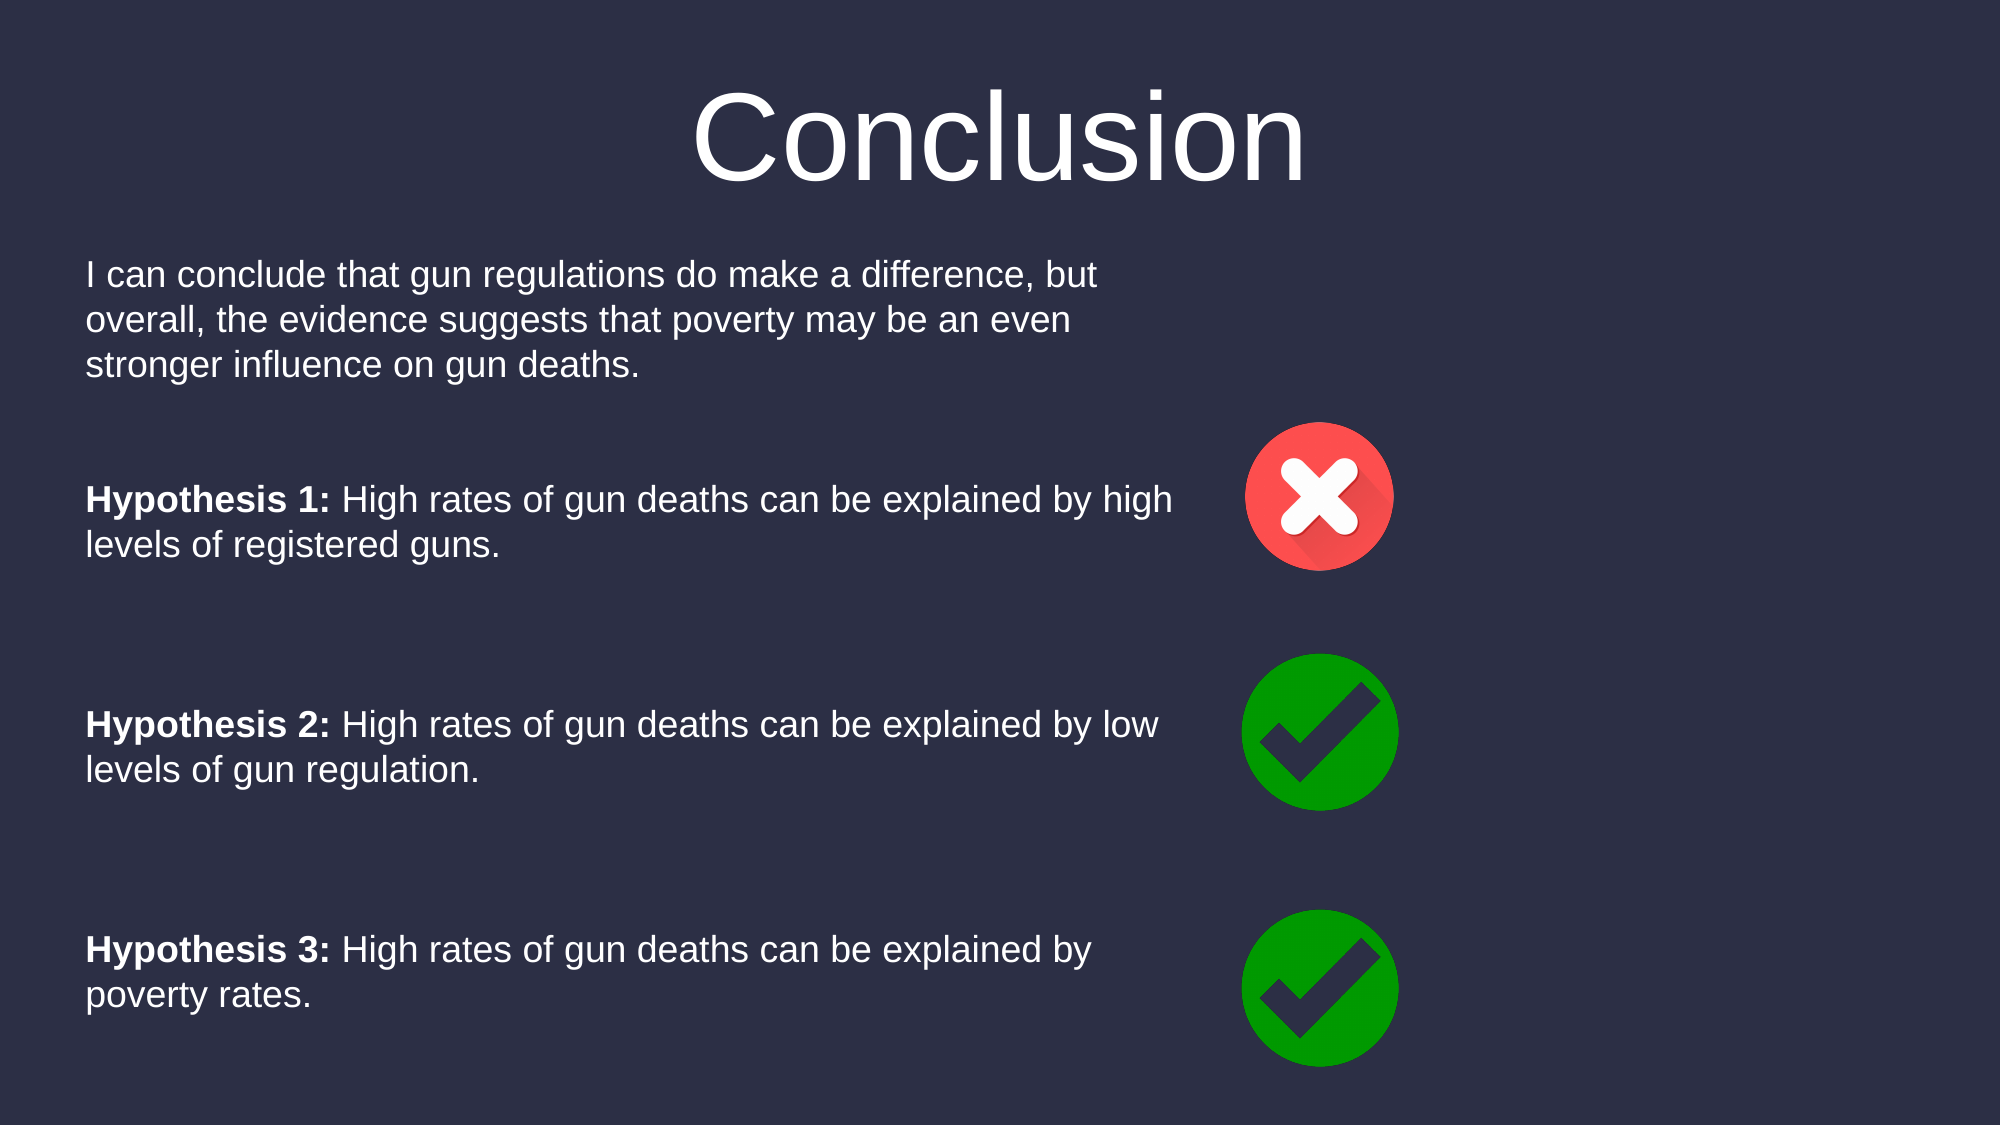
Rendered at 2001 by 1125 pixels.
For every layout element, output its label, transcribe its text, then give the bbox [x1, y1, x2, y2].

text_box Conclusion [375, 48, 1625, 213]
picture [1213, 881, 1427, 1095]
text_box I can conclude that gun regulations do make a difference, but overall, the evidence suggests that poverty may be an even stronger influence on gun deaths. Hypothesis 1: High rates of gun deaths can be explained by high levels of registered guns. Hypothesis 2: High rates of gun deaths can be explained by low levels of gun regulation. Hypothesis 3: High rates of gun deaths can be explained by poverty rates. [70, 243, 1206, 1125]
picture [1235, 413, 1404, 582]
picture [1213, 625, 1427, 839]
